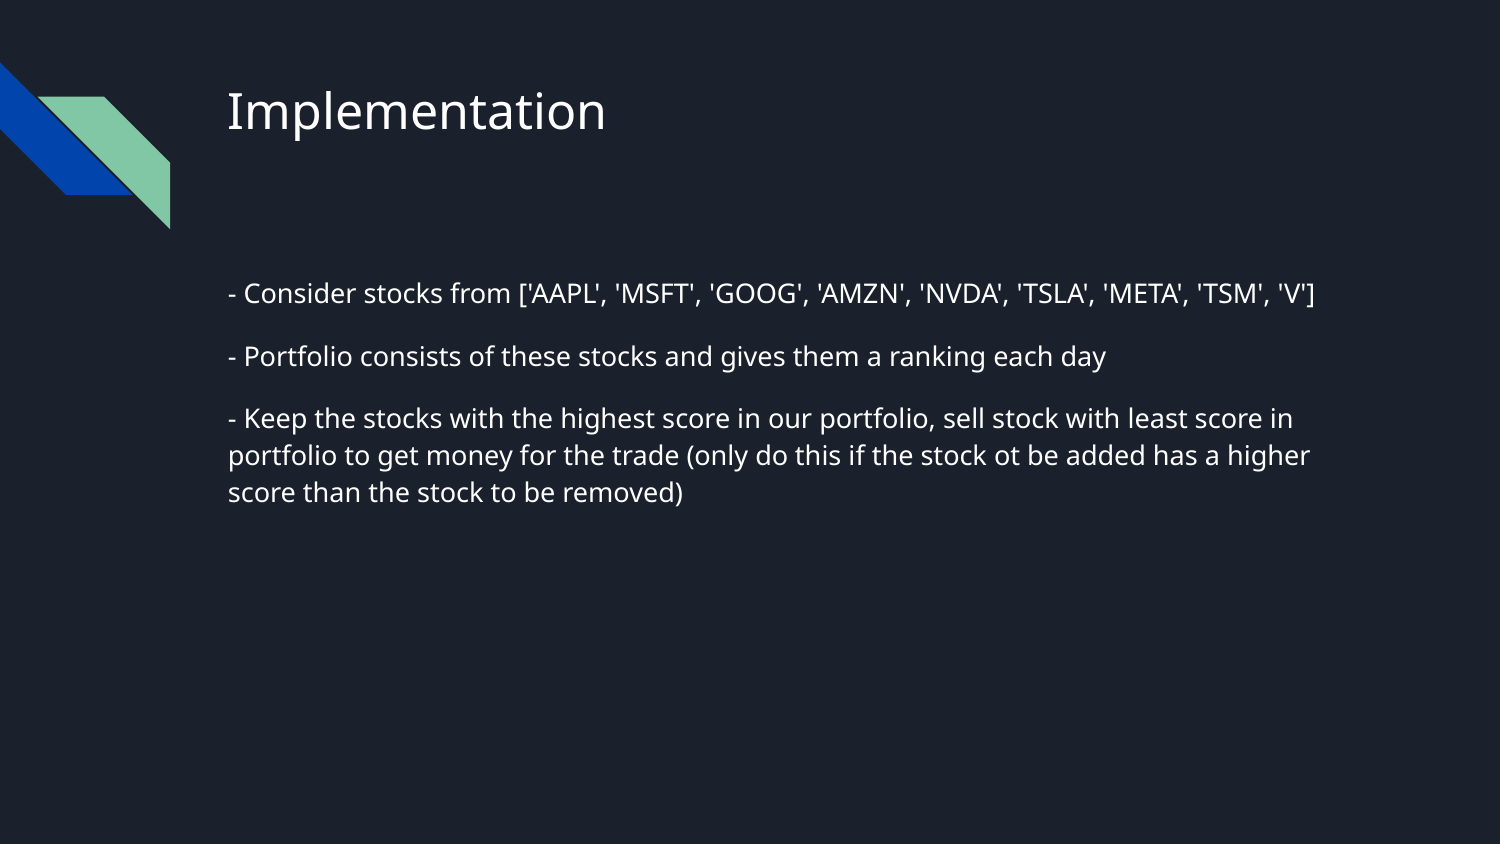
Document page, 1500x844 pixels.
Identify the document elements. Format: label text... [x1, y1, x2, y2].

list - Consider stocks from ['AAPL', 'MSFT', 'GOOG', 'AMZN', 'NVDA', 'TSLA', 'META', 'TSM', 'V'] - Portfolio consists of these stocks and gives them a ranking each day - Keep the stocks with the highest score in our portfolio, sell stock with least score in portfolio to get money for the trade (only do this if the stock ot be added has a higher score than the stock to be removed) [212, 257, 1368, 735]
title Implementation [212, 64, 1368, 215]
